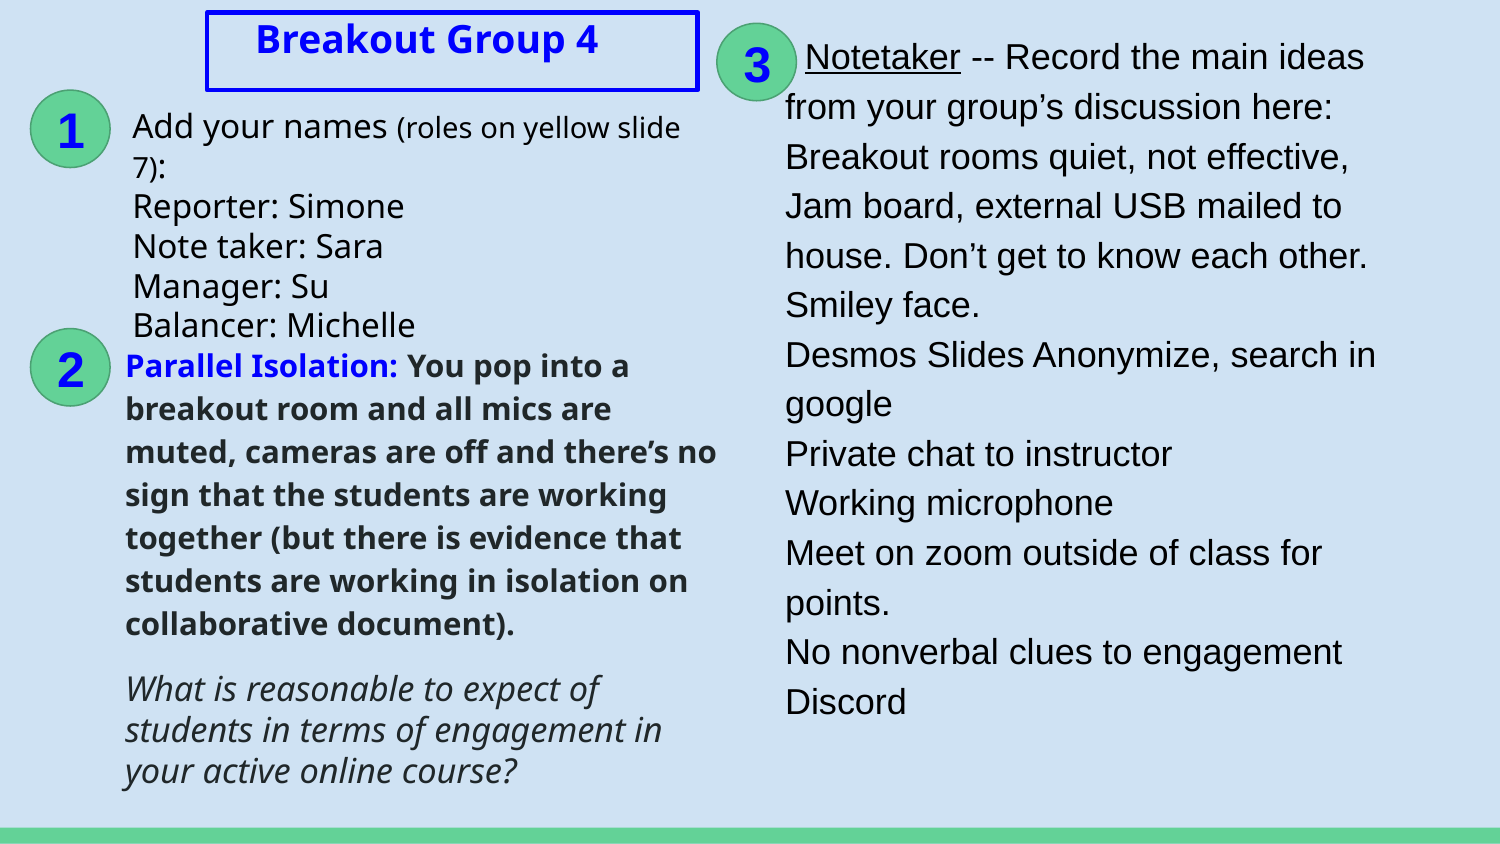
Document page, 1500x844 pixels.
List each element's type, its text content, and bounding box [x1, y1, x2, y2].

text_box Add your names (roles on yellow slide 7): Reporter: Simone Note taker: Sara Manager: Su Balancer: Michelle [117, 90, 710, 360]
text_box 2 [30, 328, 111, 407]
text_box 1 [30, 90, 111, 168]
text_box 3 [716, 23, 797, 101]
text_box [207, 12, 698, 90]
list Parallel Isolation: You pop into a breakout room and all mics are muted, cameras are off and there’s no sign that the students are working together (but there is evidence that students are working in isolation on collaborative document). What is reasonable to expect of students in terms of engagement in your active online course? [110, 325, 734, 817]
title Breakout Group 4 [240, 0, 731, 78]
list Notetaker -- Record the main ideas from your group’s discussion here: Breakout rooms quiet, not effective, Jam board, external USB mailed to house. Don’t get to know each other. Smiley face. Desmos Slides Anonymize, search in google Private chat to instructor Working microphone Meet on zoom outside of class for points. No nonverbal clues to engagement Discord [770, 12, 1441, 740]
